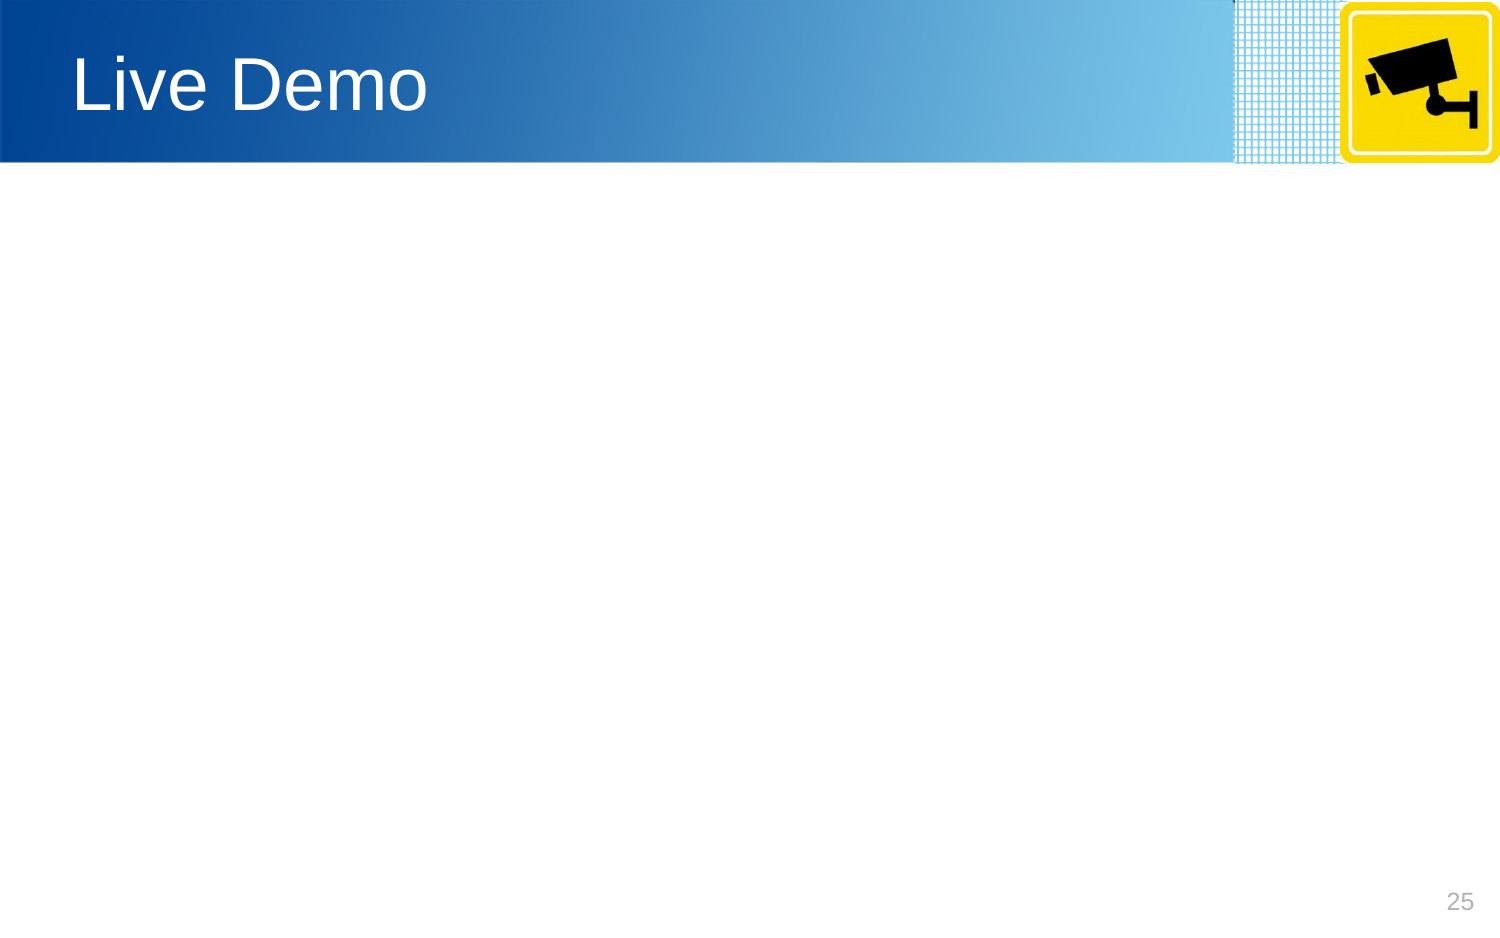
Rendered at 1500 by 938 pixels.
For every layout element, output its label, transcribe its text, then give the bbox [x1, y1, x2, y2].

picture [0, 0, 1500, 167]
slide_number 25 [1380, 873, 1490, 928]
title Live Demo [56, 17, 1188, 156]
